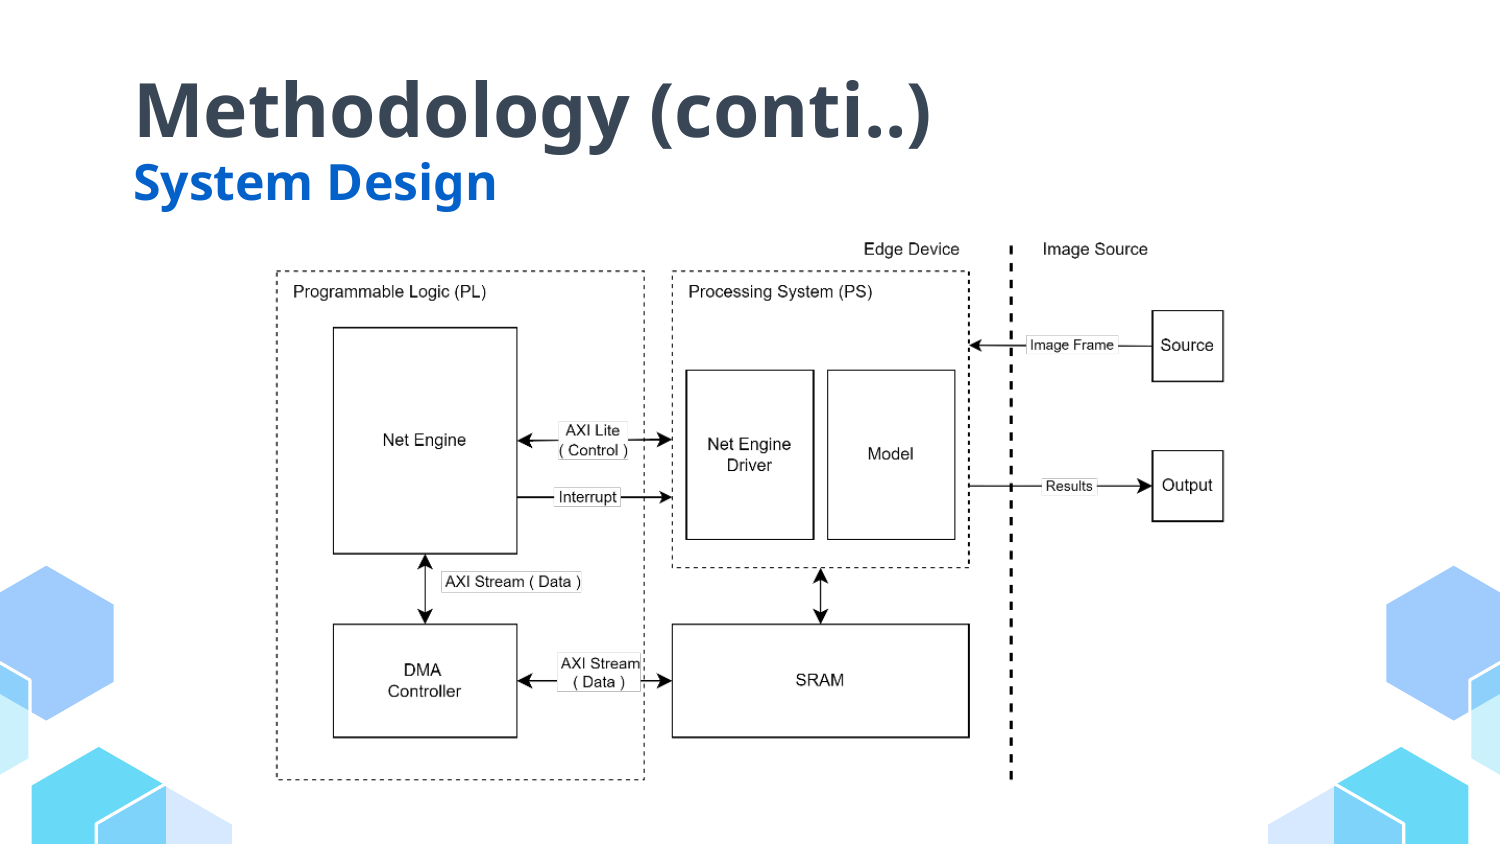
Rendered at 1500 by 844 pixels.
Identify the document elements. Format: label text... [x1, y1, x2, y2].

text_box System Design [118, 135, 1382, 230]
title Methodology (conti..) [118, 47, 1382, 135]
picture [262, 214, 1238, 797]
